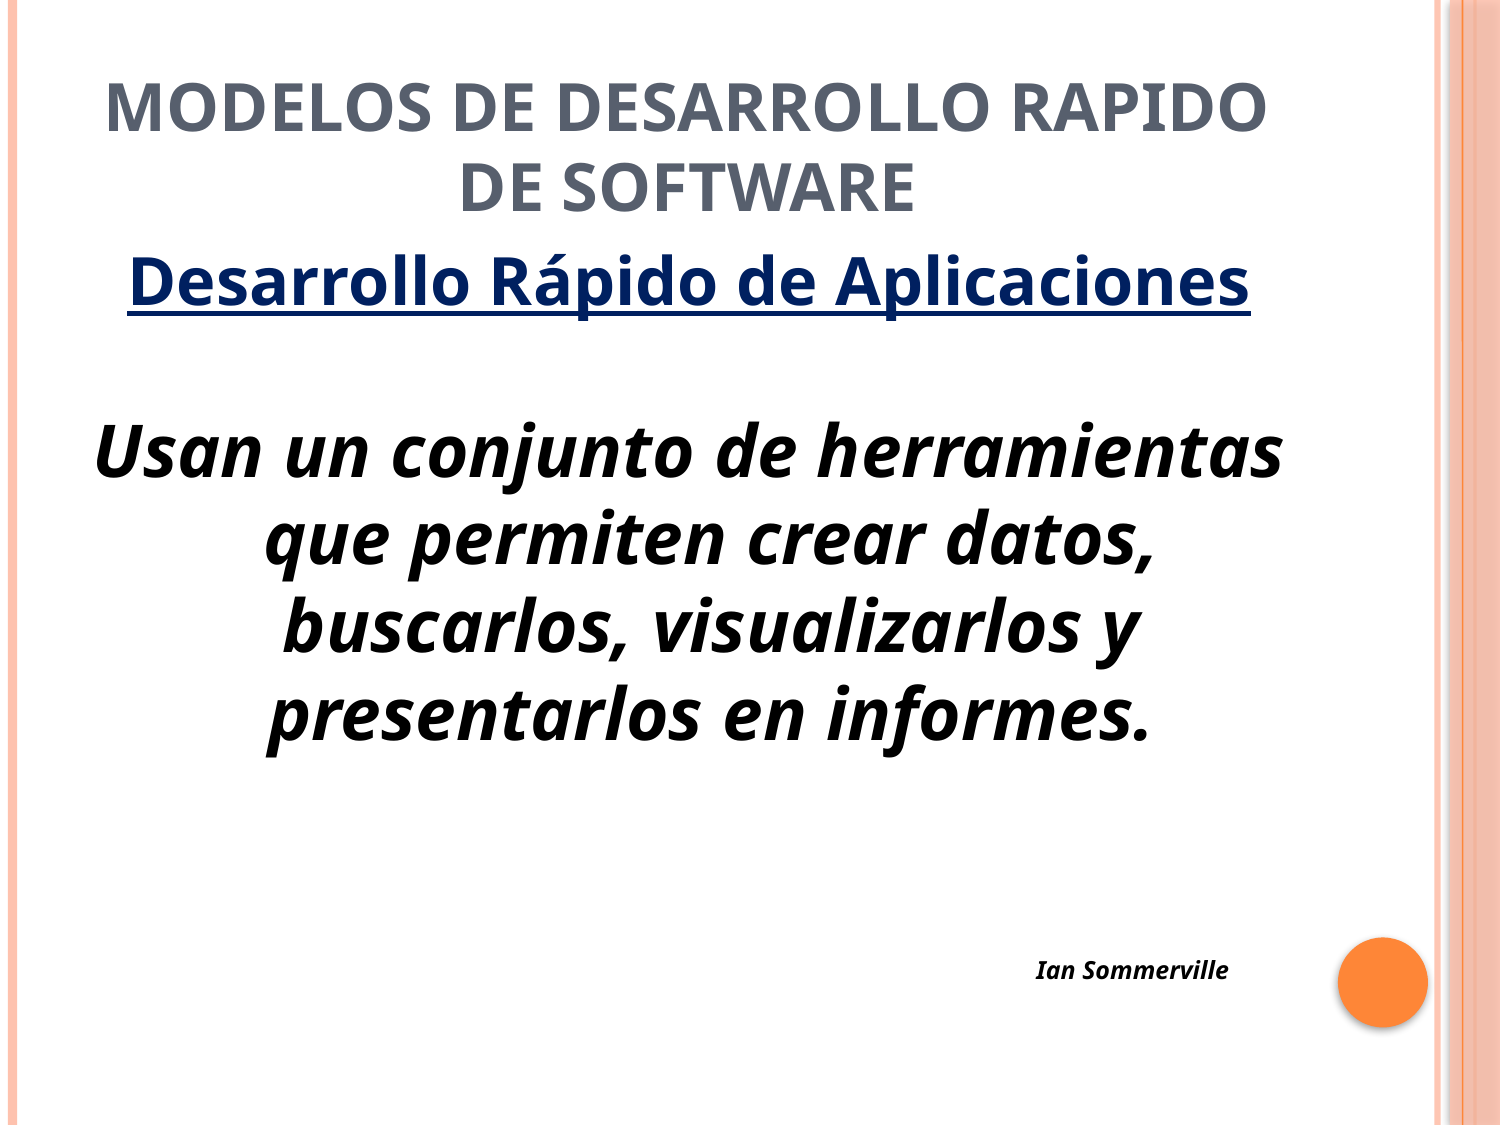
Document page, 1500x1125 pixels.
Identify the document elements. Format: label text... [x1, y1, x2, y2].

list Desarrollo Rápido de Aplicaciones Usan un conjunto de herramientas que permiten crear datos, buscarlos, visualizarlos y presentarlos en informes. Ian Sommerville [76, 231, 1302, 1095]
title Modelos de Desarrollo rapido de Software [75, 45, 1300, 233]
